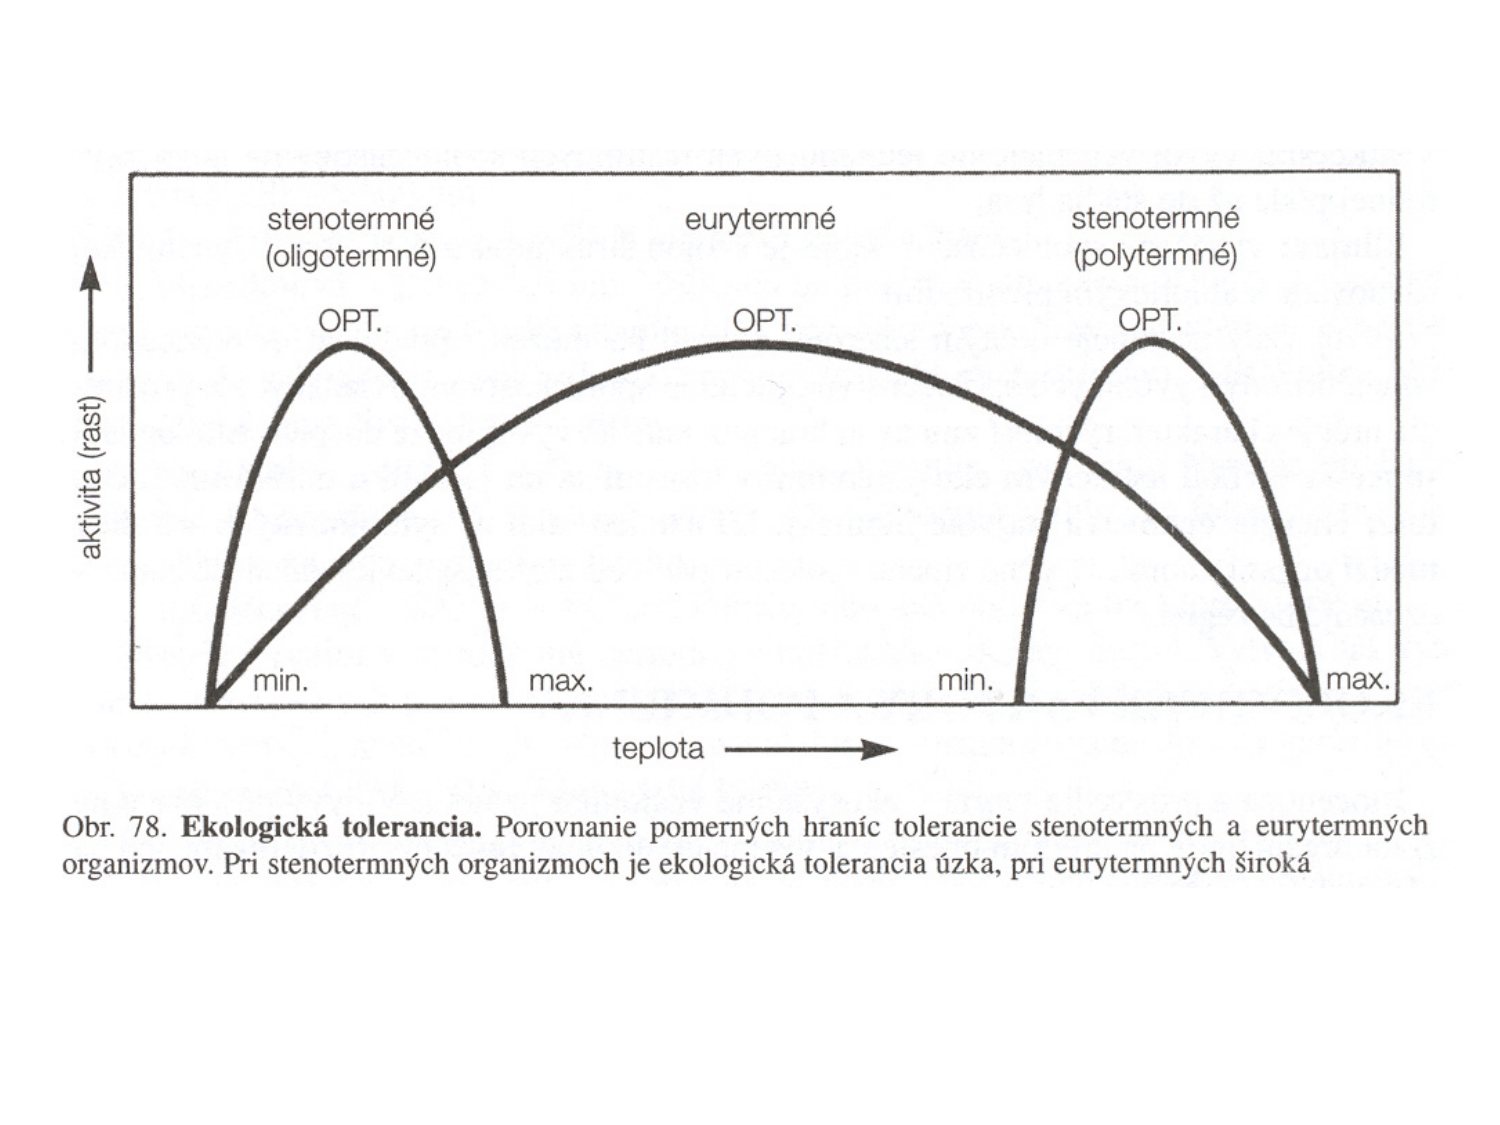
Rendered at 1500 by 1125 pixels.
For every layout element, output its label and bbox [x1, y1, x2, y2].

picture [62, 149, 1465, 888]
